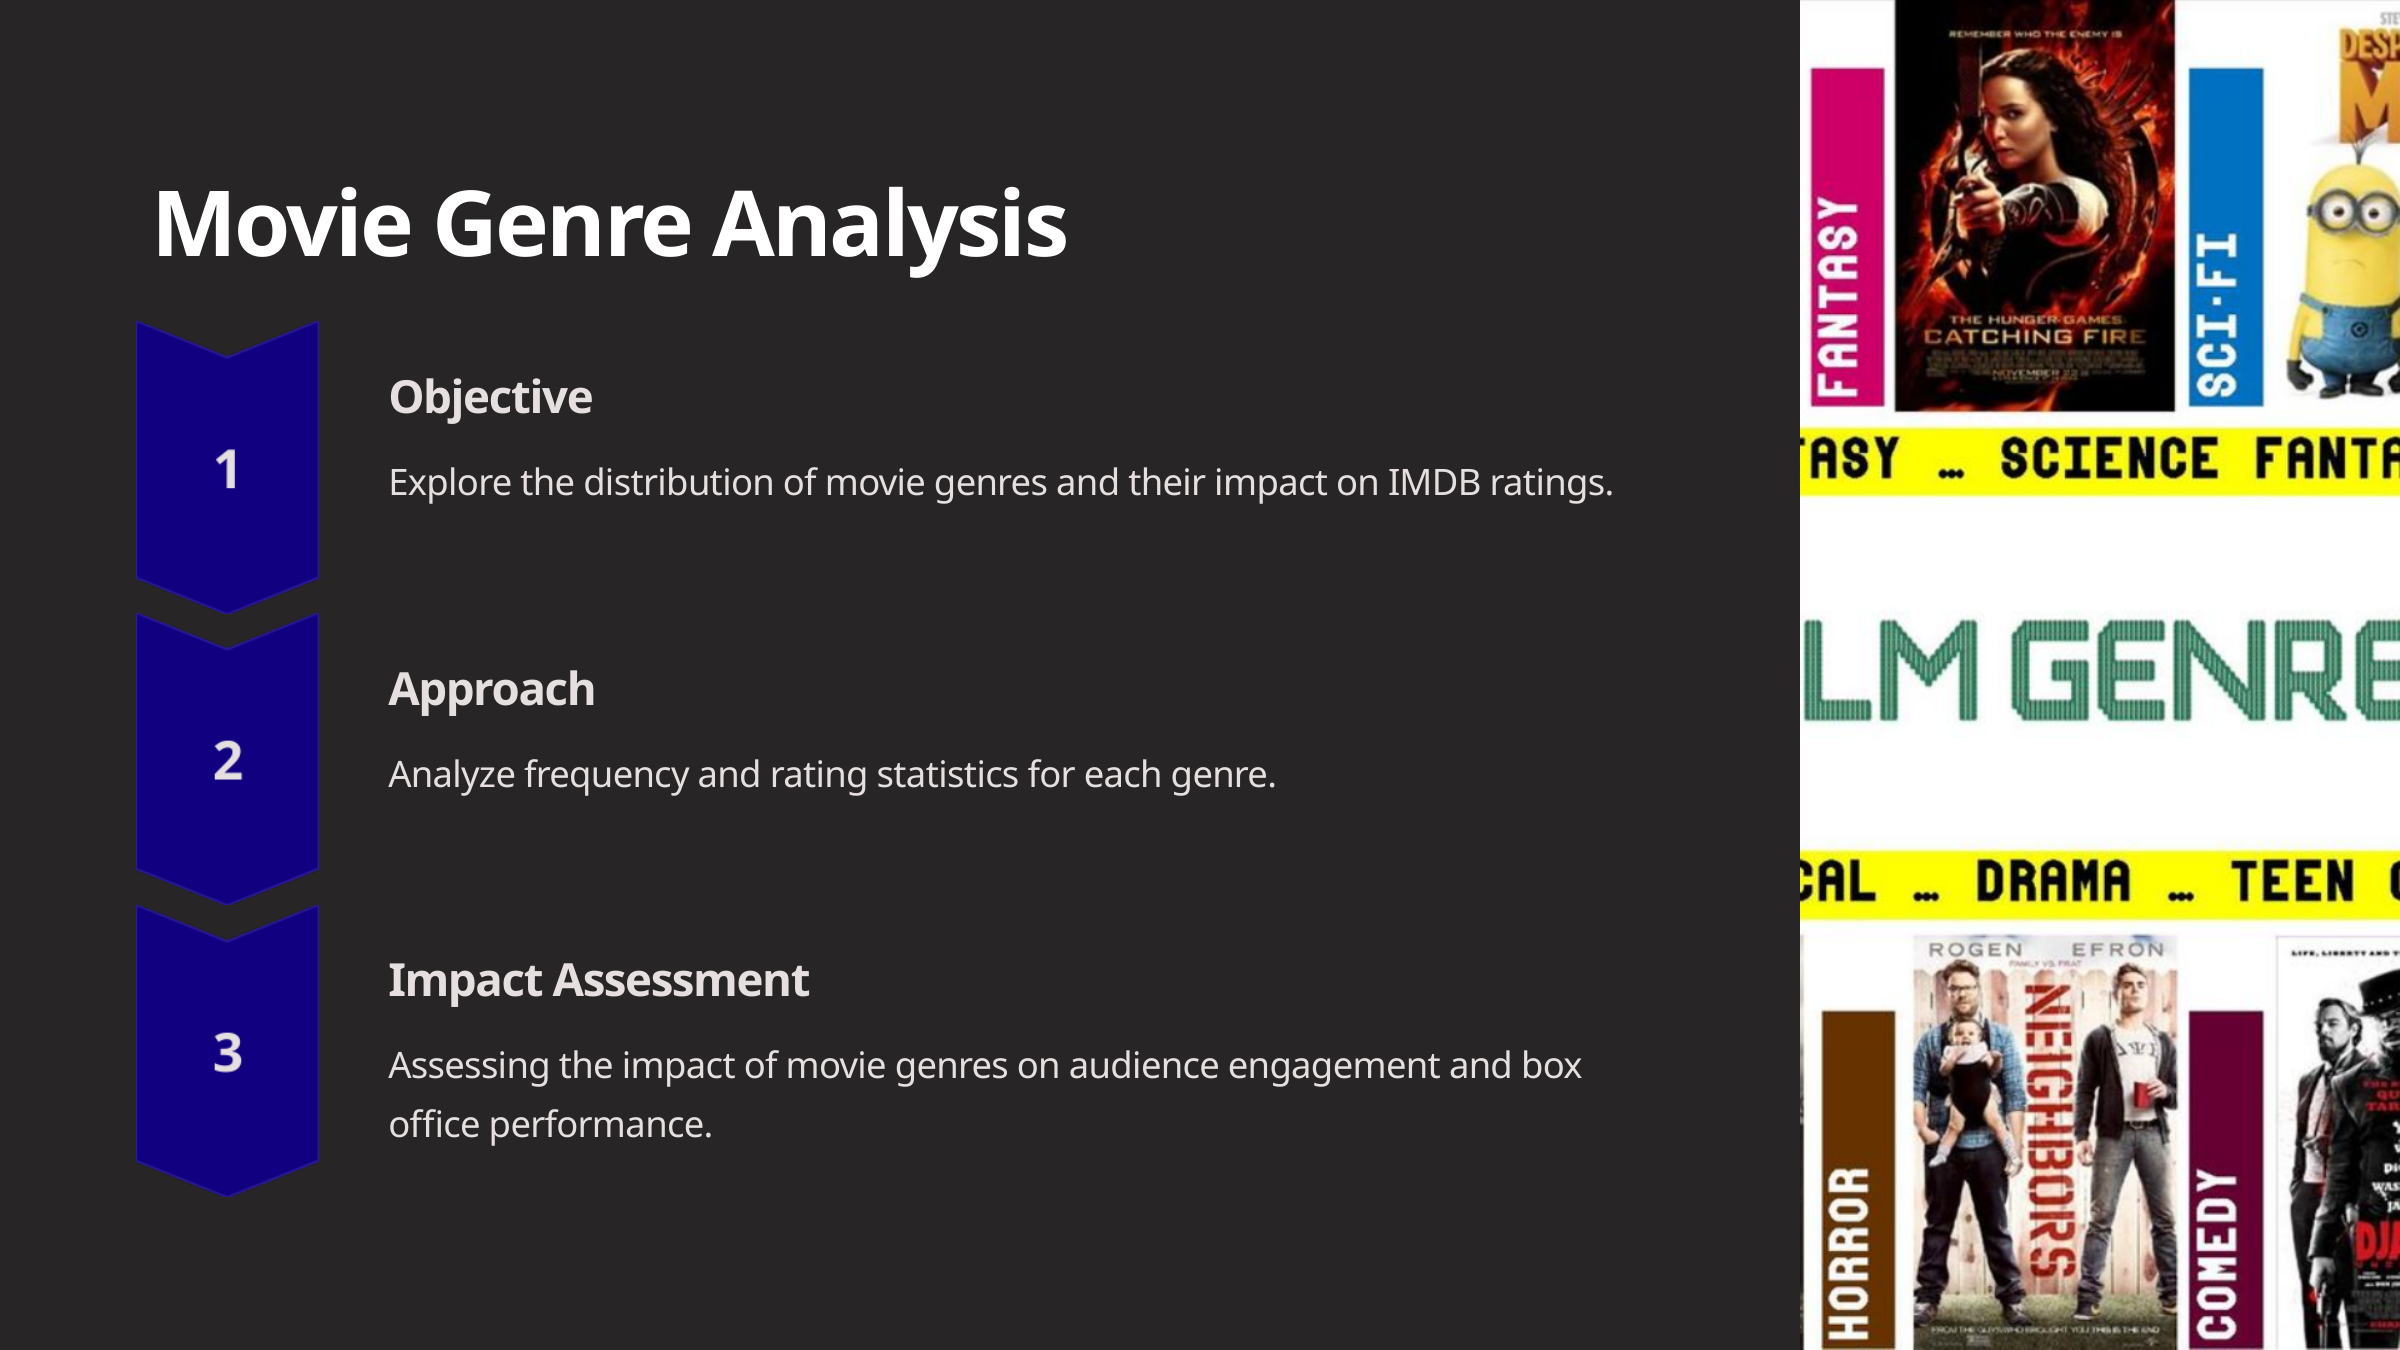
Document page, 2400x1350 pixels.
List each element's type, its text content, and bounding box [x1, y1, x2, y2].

text_box Analyze frequency and rating statistics for each genre. [373, 728, 1664, 787]
picture [136, 321, 319, 1197]
picture [1799, 0, 2400, 1350]
text_box Movie Genre Analysis [136, 153, 1048, 268]
text_box Assessing the impact of movie genres on audience engagement and box office performance. [373, 1020, 1664, 1137]
text_box [0, 0, 1799, 1350]
text_box Impact Assessment [373, 941, 793, 999]
text_box Explore the distribution of movie genres and their impact on IMDB ratings. [373, 437, 1664, 496]
text_box Approach [373, 649, 738, 707]
text_box Objective [373, 358, 789, 416]
